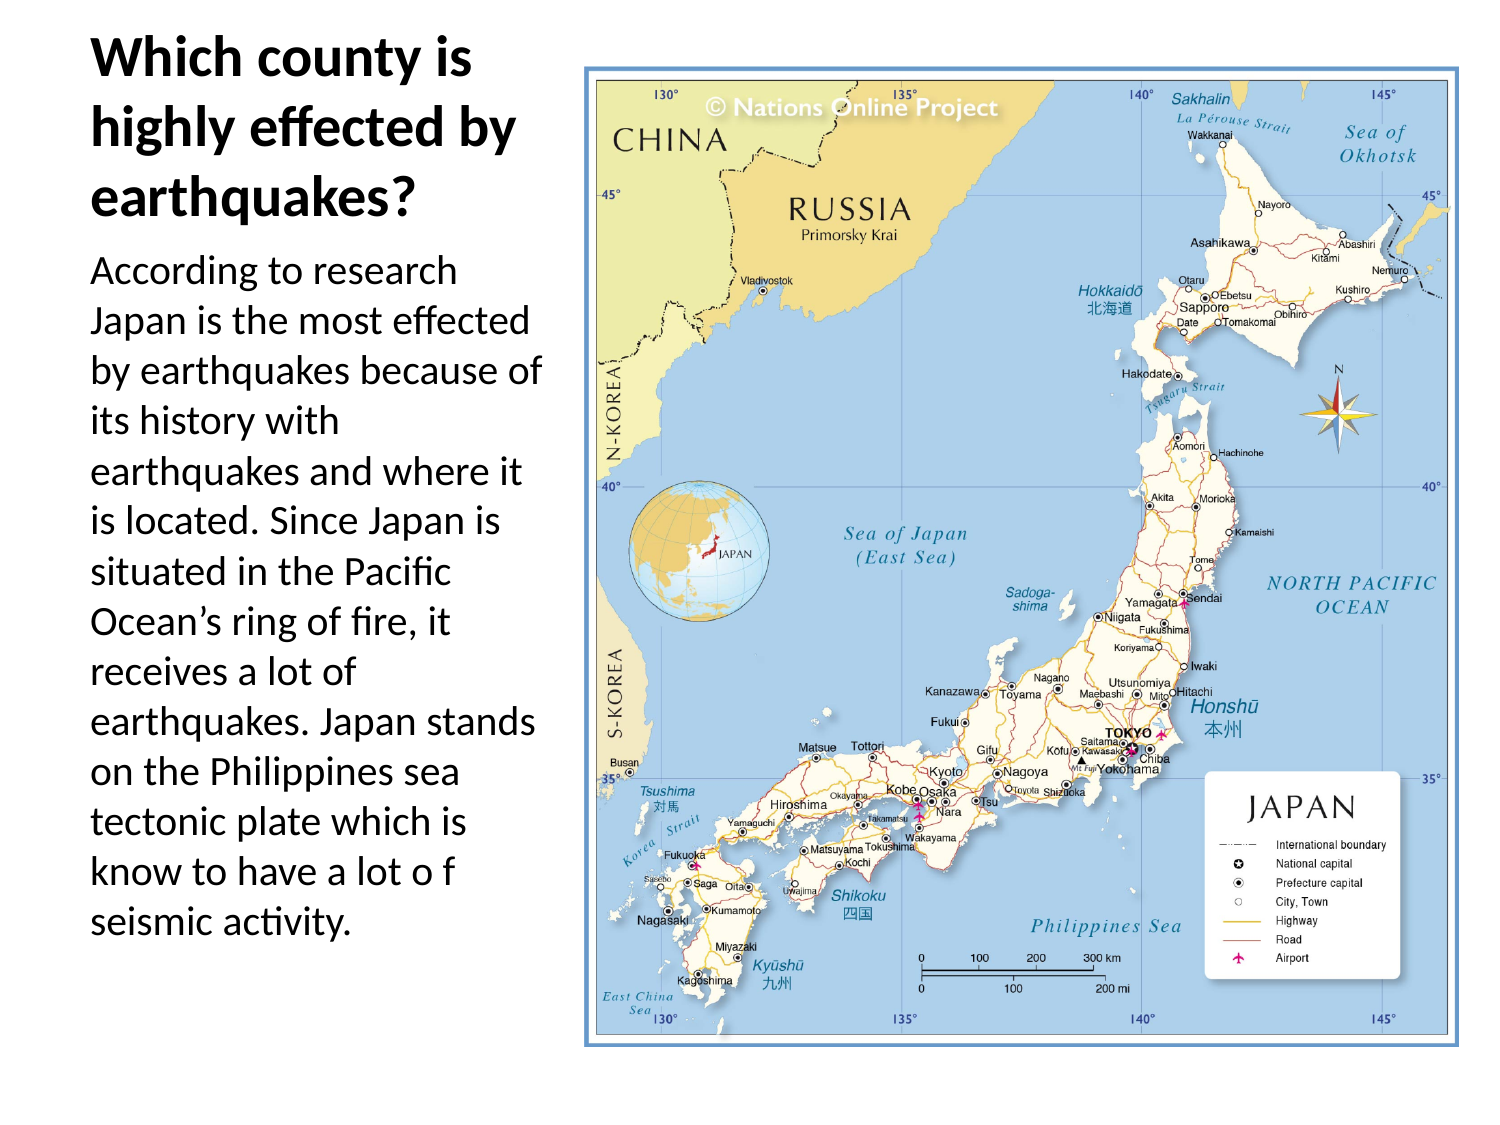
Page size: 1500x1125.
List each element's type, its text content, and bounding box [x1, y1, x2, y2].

list According to research Japan is the most effected by earthquakes because of its history with earthquakes and where it is located. Since Japan is situated in the Pacific Ocean’s ring of fire, it receives a lot of earthquakes. Japan stands on the Philippines sea tectonic plate which is know to have a lot o f seismic activity. [75, 235, 569, 1005]
picture [584, 66, 1459, 1047]
title Which county is highly effected by earthquakes? [75, 44, 569, 235]
